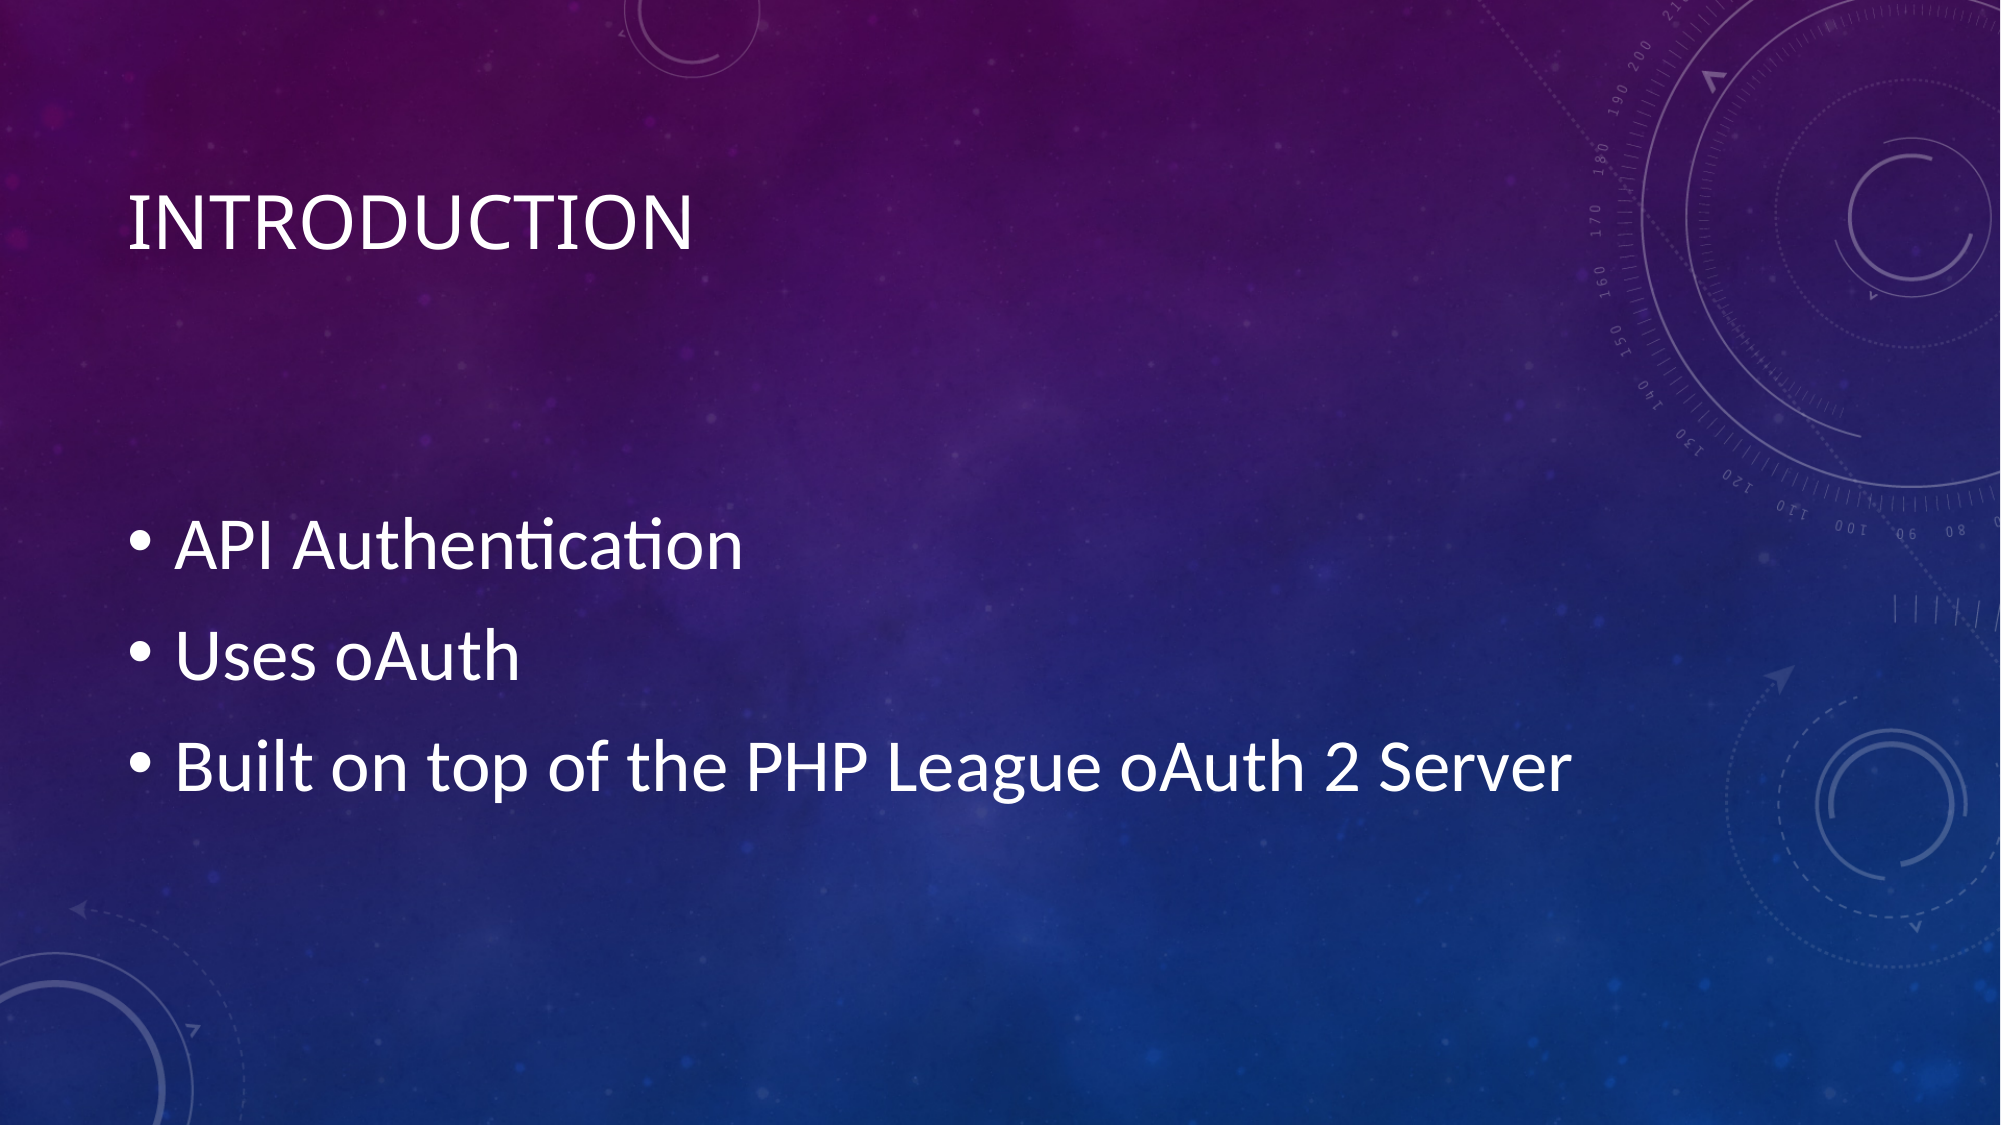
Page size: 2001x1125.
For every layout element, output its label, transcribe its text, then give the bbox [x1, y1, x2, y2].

picture [0, 0, 2001, 1125]
title Introduction [112, 99, 1775, 339]
list API Authentication Uses oAuth Built on top of the PHP League oAuth 2 Server [112, 351, 1775, 950]
